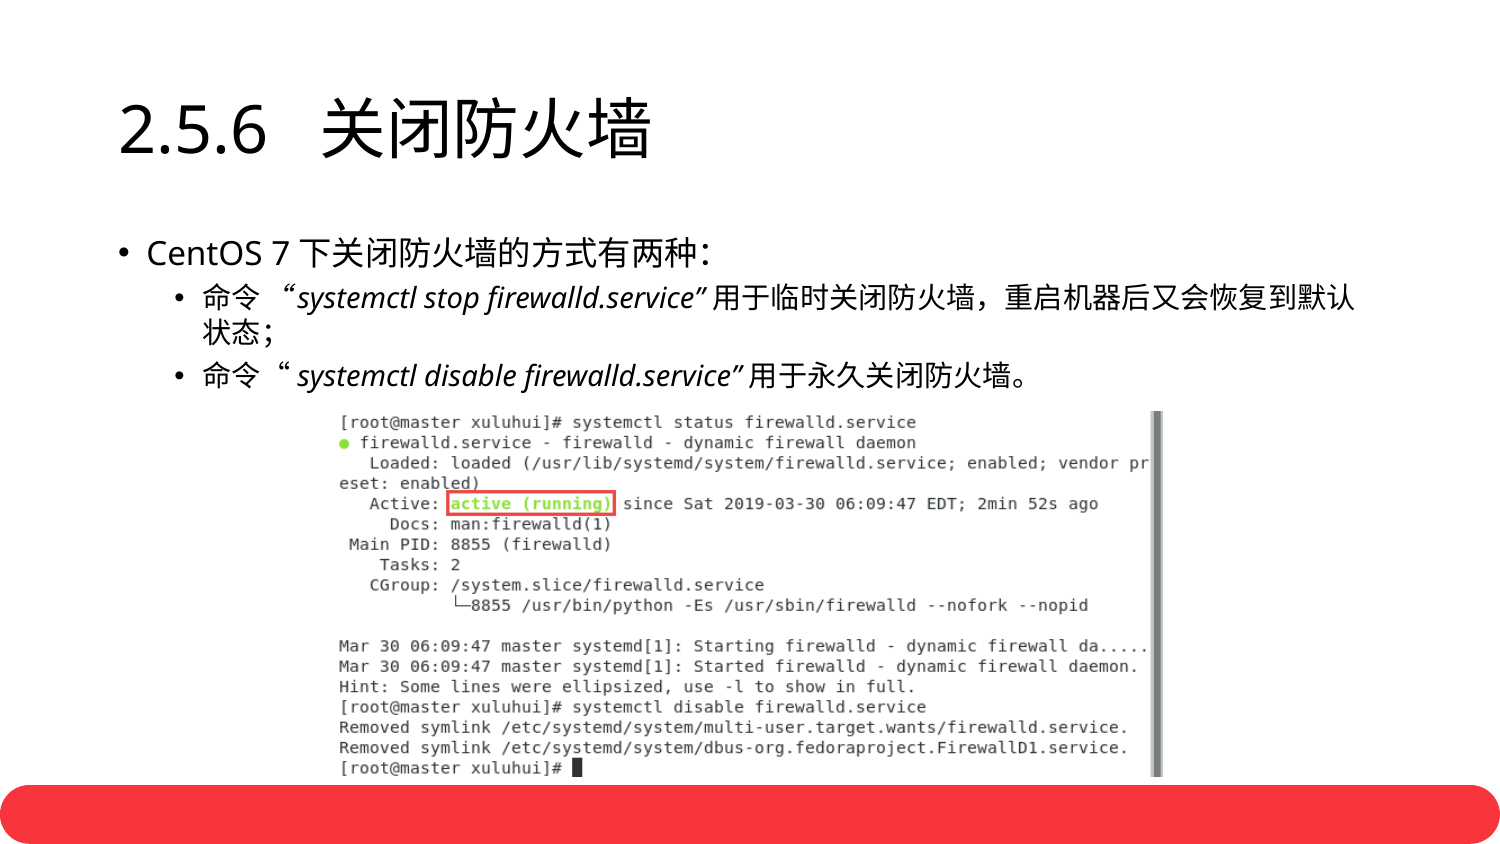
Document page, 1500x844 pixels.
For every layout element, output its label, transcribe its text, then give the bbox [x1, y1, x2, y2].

title 2.5.6 关闭防火墙 [103, 44, 1397, 208]
picture [336, 411, 1163, 777]
list CentOS 7下关闭防火墙的方式有两种： 命令“systemctl stop firewalld.service”用于临时关闭防火墙，重启机器后又会恢复到默认状态； 命令“systemctl disable firewalld.service”用于永久关闭防火墙。 [103, 224, 1397, 760]
